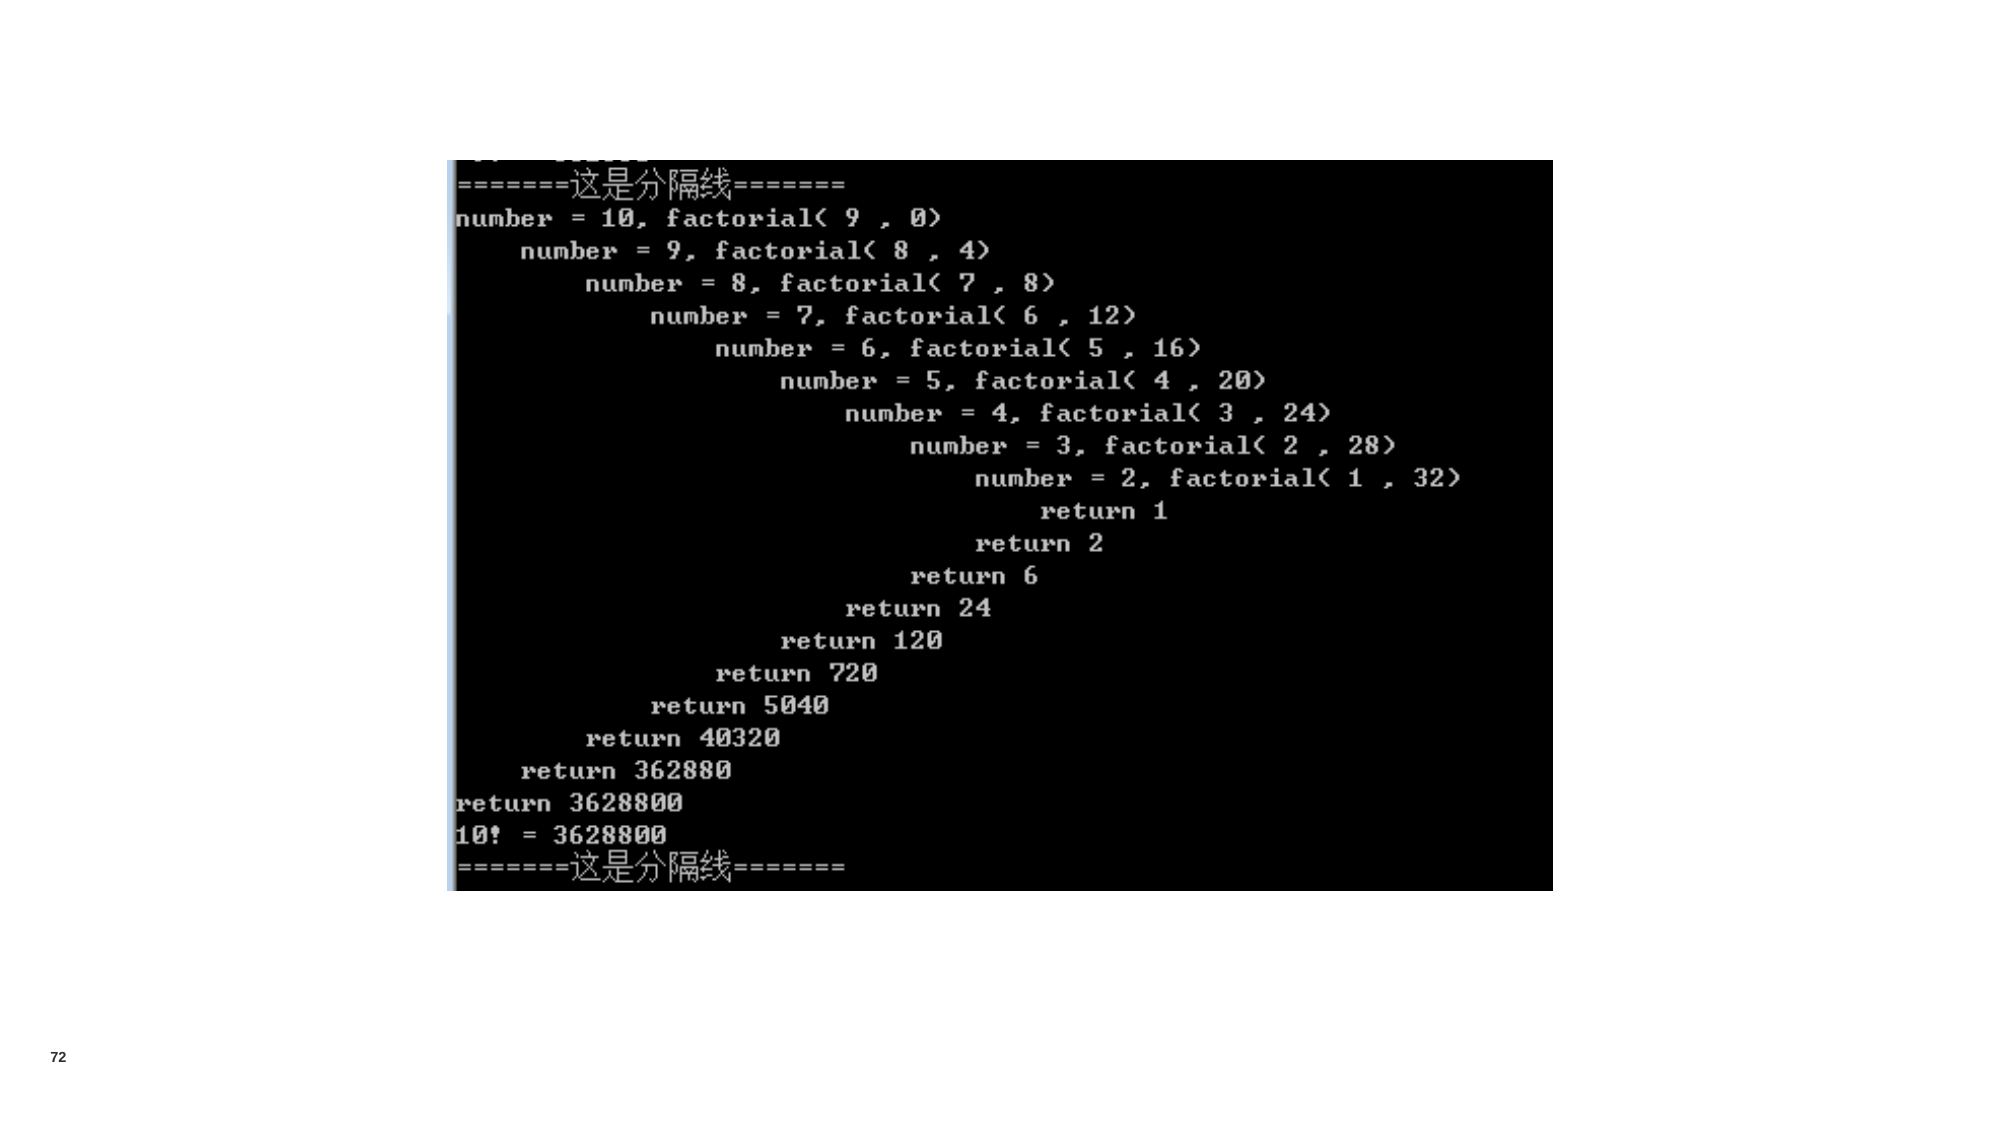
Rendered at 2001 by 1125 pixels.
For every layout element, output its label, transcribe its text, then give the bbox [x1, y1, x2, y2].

picture [447, 160, 1553, 892]
slide_number 72 [0, 1025, 117, 1088]
